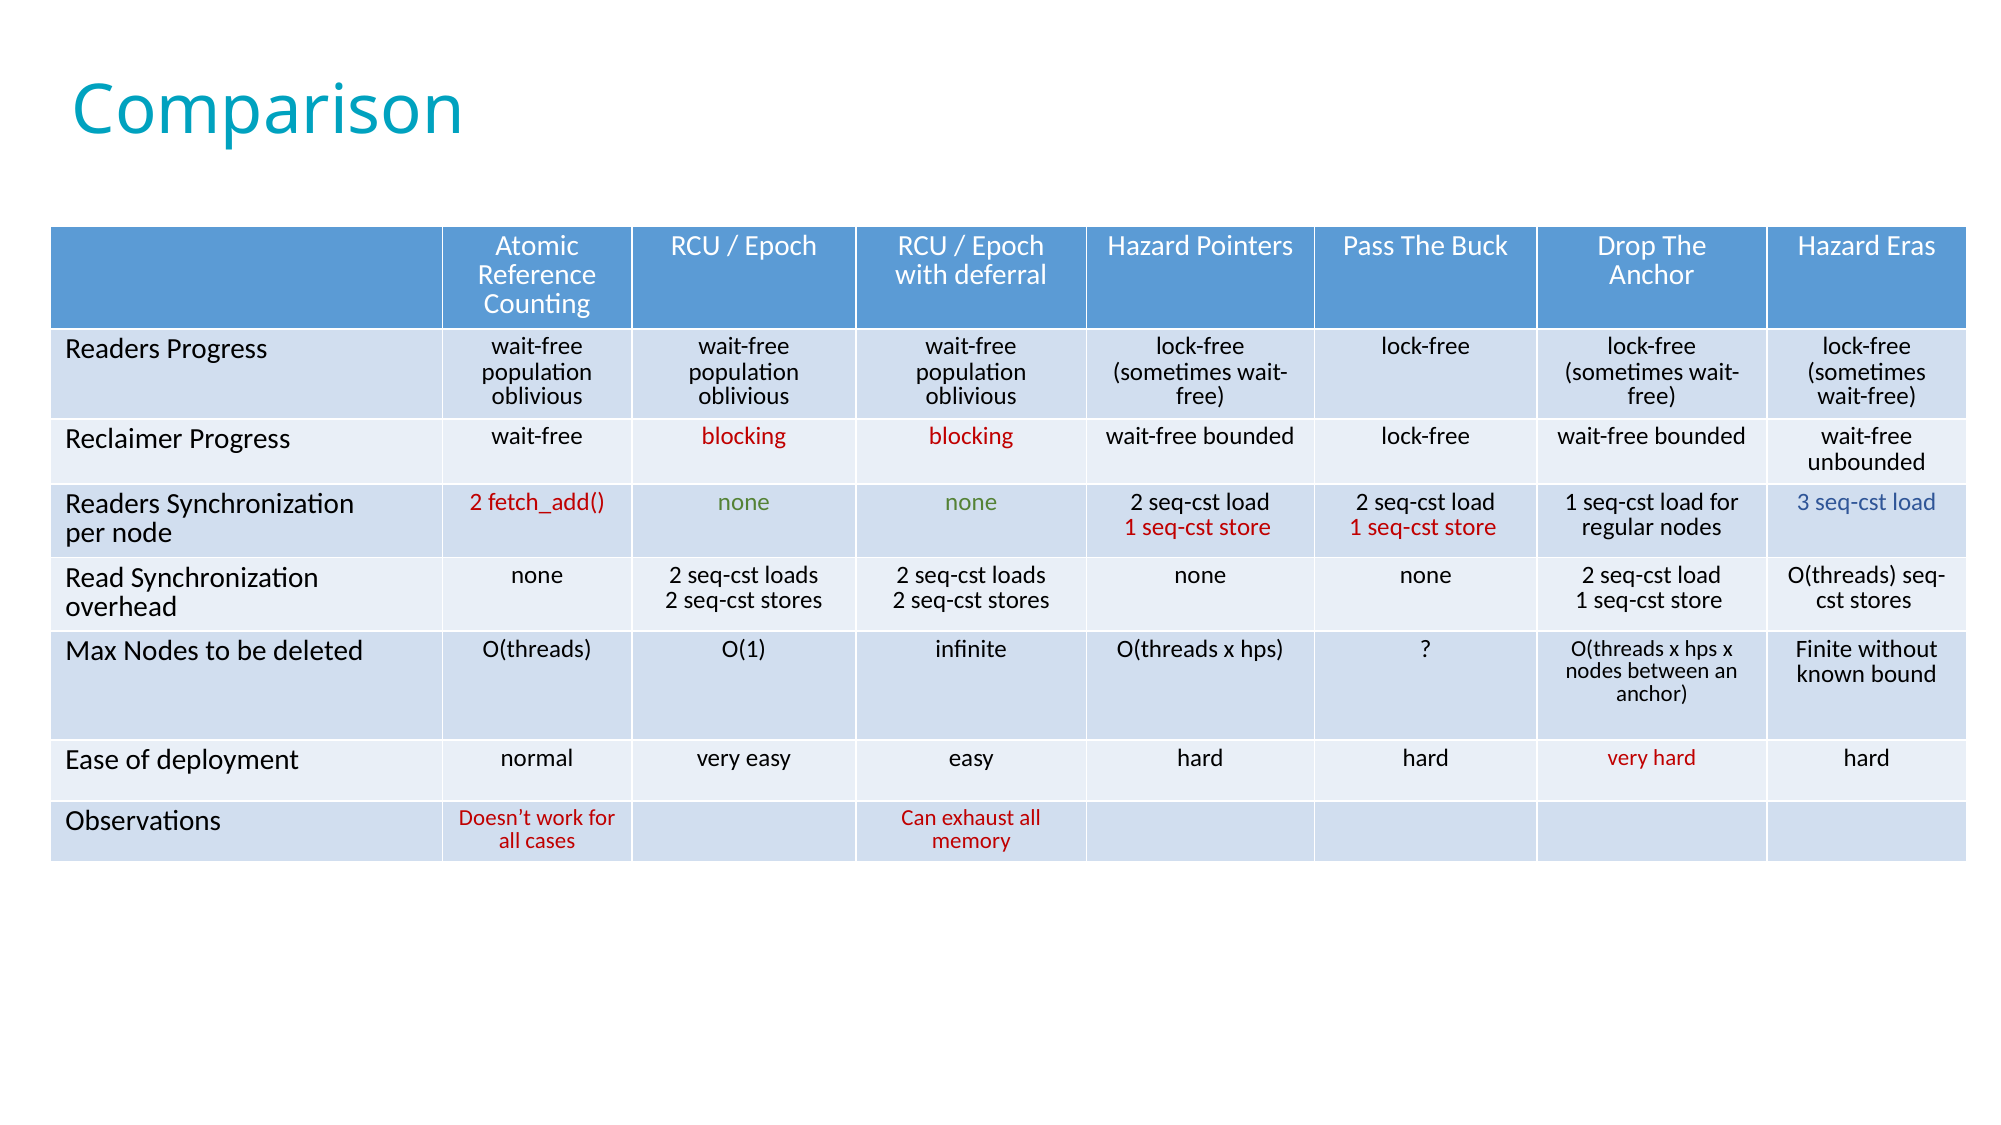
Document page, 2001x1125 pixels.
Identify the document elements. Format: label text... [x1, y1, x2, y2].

table_cell normal [443, 741, 631, 800]
table_cell O(threads x hps) [1087, 632, 1314, 739]
table_cell O(1) [633, 632, 855, 739]
table_cell 2 seq-cst load 1 seq-cst store [1087, 485, 1314, 557]
table_cell blocking [633, 420, 855, 483]
table_header Drop The Anchor [1538, 227, 1766, 328]
table_cell [1315, 802, 1536, 861]
table_cell wait-free bounded [1087, 420, 1314, 483]
table_cell 3 seq-cst load [1768, 485, 1966, 557]
table_cell wait-free population oblivious [857, 330, 1086, 418]
table_cell ? [1315, 632, 1536, 739]
table_cell Readers Progress [51, 330, 442, 418]
table_cell [1768, 802, 1966, 861]
table_cell blocking [857, 420, 1086, 483]
table_cell wait-free population oblivious [443, 330, 631, 418]
table_cell Finite without known bound [1768, 632, 1966, 739]
table_cell [1538, 802, 1766, 861]
table_header Pass The Buck [1315, 227, 1536, 328]
table_cell hard [1315, 741, 1536, 800]
table_cell lock-free (sometimes wait-free) [1087, 330, 1314, 418]
table_cell none [633, 485, 855, 557]
table_cell Can exhaust all memory [857, 802, 1086, 861]
table_cell Ease of deployment [51, 741, 442, 800]
table_cell none [1087, 558, 1314, 630]
table_cell Readers Synchronization per node [51, 485, 442, 557]
table_cell none [857, 485, 1086, 557]
table_header RCU / Epoch with deferral [857, 227, 1086, 328]
table_cell lock-free [1315, 420, 1536, 483]
table_cell Observations [51, 802, 442, 861]
table_cell Max Nodes to be deleted [51, 632, 442, 739]
table_cell O(threads x hps x nodes between an anchor) [1538, 632, 1766, 739]
table_cell very easy [633, 741, 855, 800]
table_cell wait-free unbounded [1768, 420, 1966, 483]
table_cell wait-free [443, 420, 631, 483]
title Comparison [56, 66, 1951, 225]
table_cell hard [1087, 741, 1314, 800]
table_cell wait-free bounded [1538, 420, 1766, 483]
table_header [51, 227, 442, 328]
table_cell [633, 802, 855, 861]
table_header RCU / Epoch [633, 227, 855, 328]
table_cell none [1315, 558, 1536, 630]
table_header Hazard Pointers [1087, 227, 1314, 328]
table_header Hazard Eras [1768, 227, 1966, 328]
table_cell 2 seq-cst loads 2 seq-cst stores [857, 558, 1086, 630]
table_cell 2 seq-cst load 1 seq-cst store [1538, 558, 1766, 630]
table_cell [1087, 802, 1314, 861]
table_cell none [443, 558, 631, 630]
table_cell easy [857, 741, 1086, 800]
table_cell 2 seq-cst loads 2 seq-cst stores [633, 558, 855, 630]
table_cell lock-free (sometimes wait-free) [1538, 330, 1766, 418]
table_cell O(threads) seq-cst stores [1768, 558, 1966, 630]
table_cell infinite [857, 632, 1086, 739]
table_cell Read Synchronization overhead [51, 558, 442, 630]
table_cell 2 fetch_add() [443, 485, 631, 557]
table_cell Doesn’t work for all cases [443, 802, 631, 861]
table_cell Reclaimer Progress [51, 420, 442, 483]
table_cell O(threads) [443, 632, 631, 739]
table_cell very hard [1538, 741, 1766, 800]
table_header Atomic Reference Counting [443, 227, 631, 328]
table_cell wait-free population oblivious [633, 330, 855, 418]
table_cell lock-free [1315, 330, 1536, 418]
table_cell hard [1768, 741, 1966, 800]
table_cell 2 seq-cst load 1 seq-cst store [1315, 485, 1536, 557]
table_cell 1 seq-cst load for regular nodes [1538, 485, 1766, 557]
table_cell lock-free (sometimes wait-free) [1768, 330, 1966, 418]
